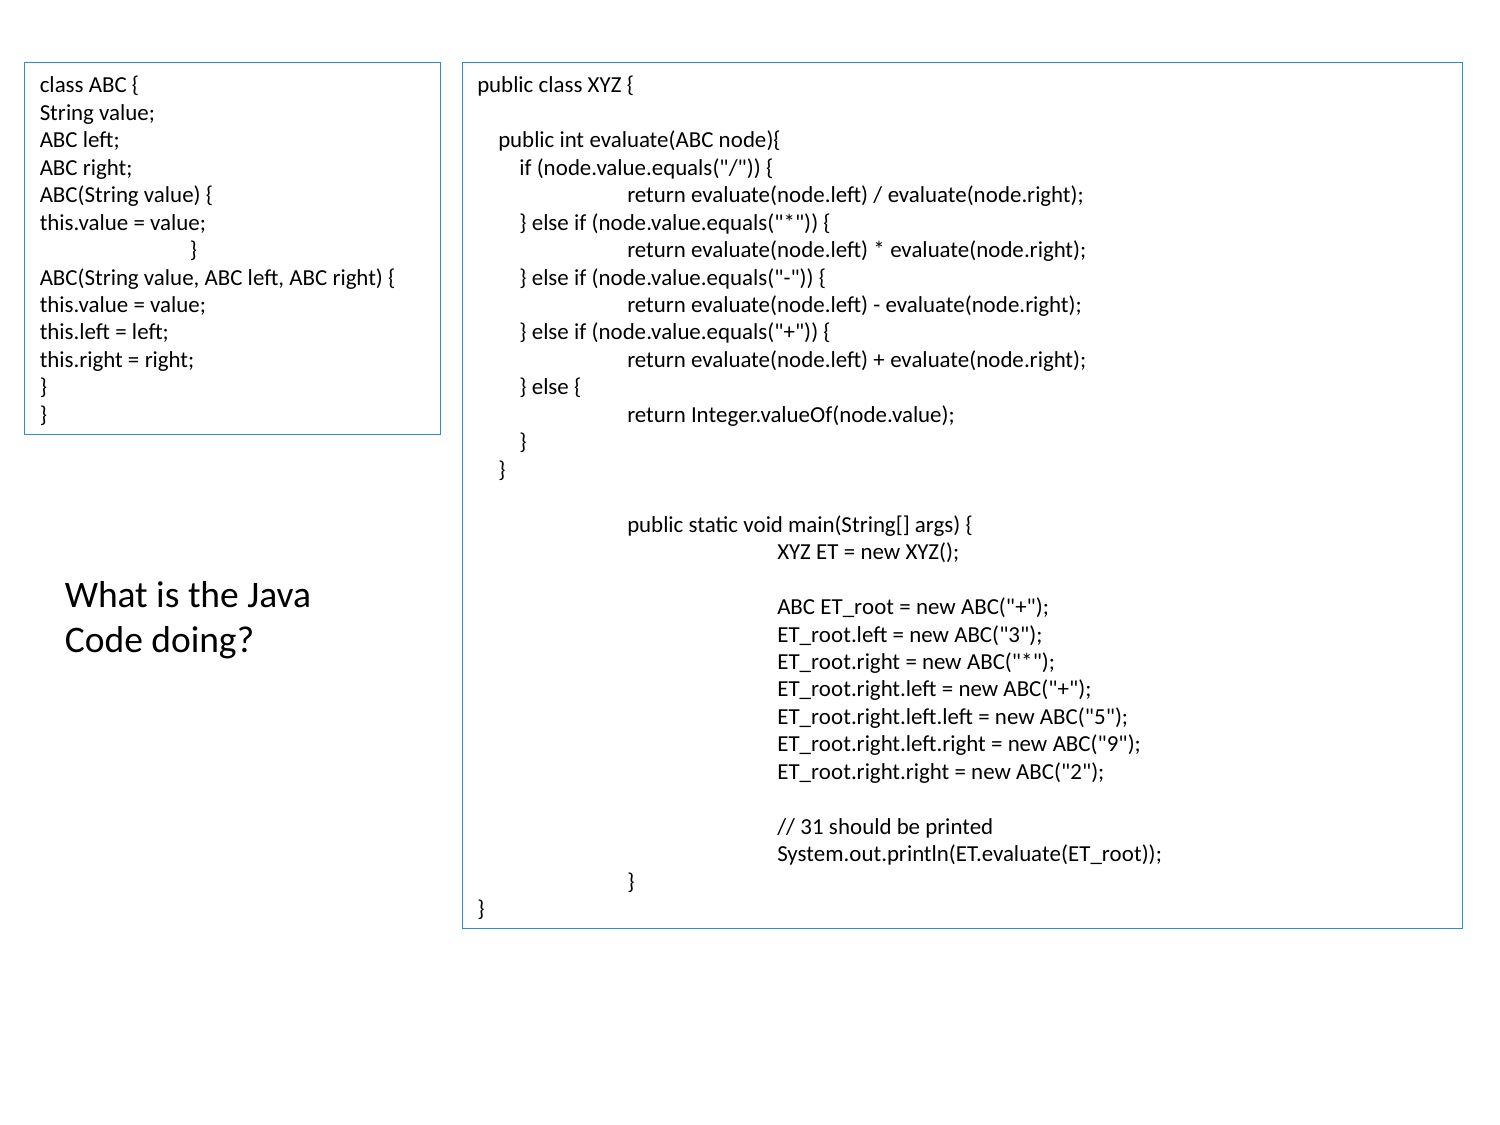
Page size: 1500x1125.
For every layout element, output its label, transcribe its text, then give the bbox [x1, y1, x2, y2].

text_box class ABC { String value; ABC left; ABC right; ABC(String value) { this.value = value; } ABC(String value, ABC left, ABC right) { this.value = value; this.left = left; this.right = right; } } [24, 62, 441, 435]
text_box public class XYZ { public int evaluate(ABC node){ if (node.value.equals("/")) { return evaluate(node.left) / evaluate(node.right); } else if (node.value.equals("*")) { return evaluate(node.left) * evaluate(node.right); } else if (node.value.equals("-")) { return evaluate(node.left) - evaluate(node.right); } else if (node.value.equals("+")) { return evaluate(node.left) + evaluate(node.right); } else { return Integer.valueOf(node.value); } } public static void main(String[] args) { XYZ ET = new XYZ(); ABC ET_root = new ABC("+"); ET_root.left = new ABC("3"); ET_root.right = new ABC("*"); ET_root.right.left = new ABC("+"); ET_root.right.left.left = new ABC("5"); ET_root.right.left.right = new ABC("9"); ET_root.right.right = new ABC("2"); // 31 should be printed System.out.println(ET.evaluate(ET_root)); } } [462, 62, 1463, 929]
text_box What is the Java Code doing? [49, 562, 338, 668]
